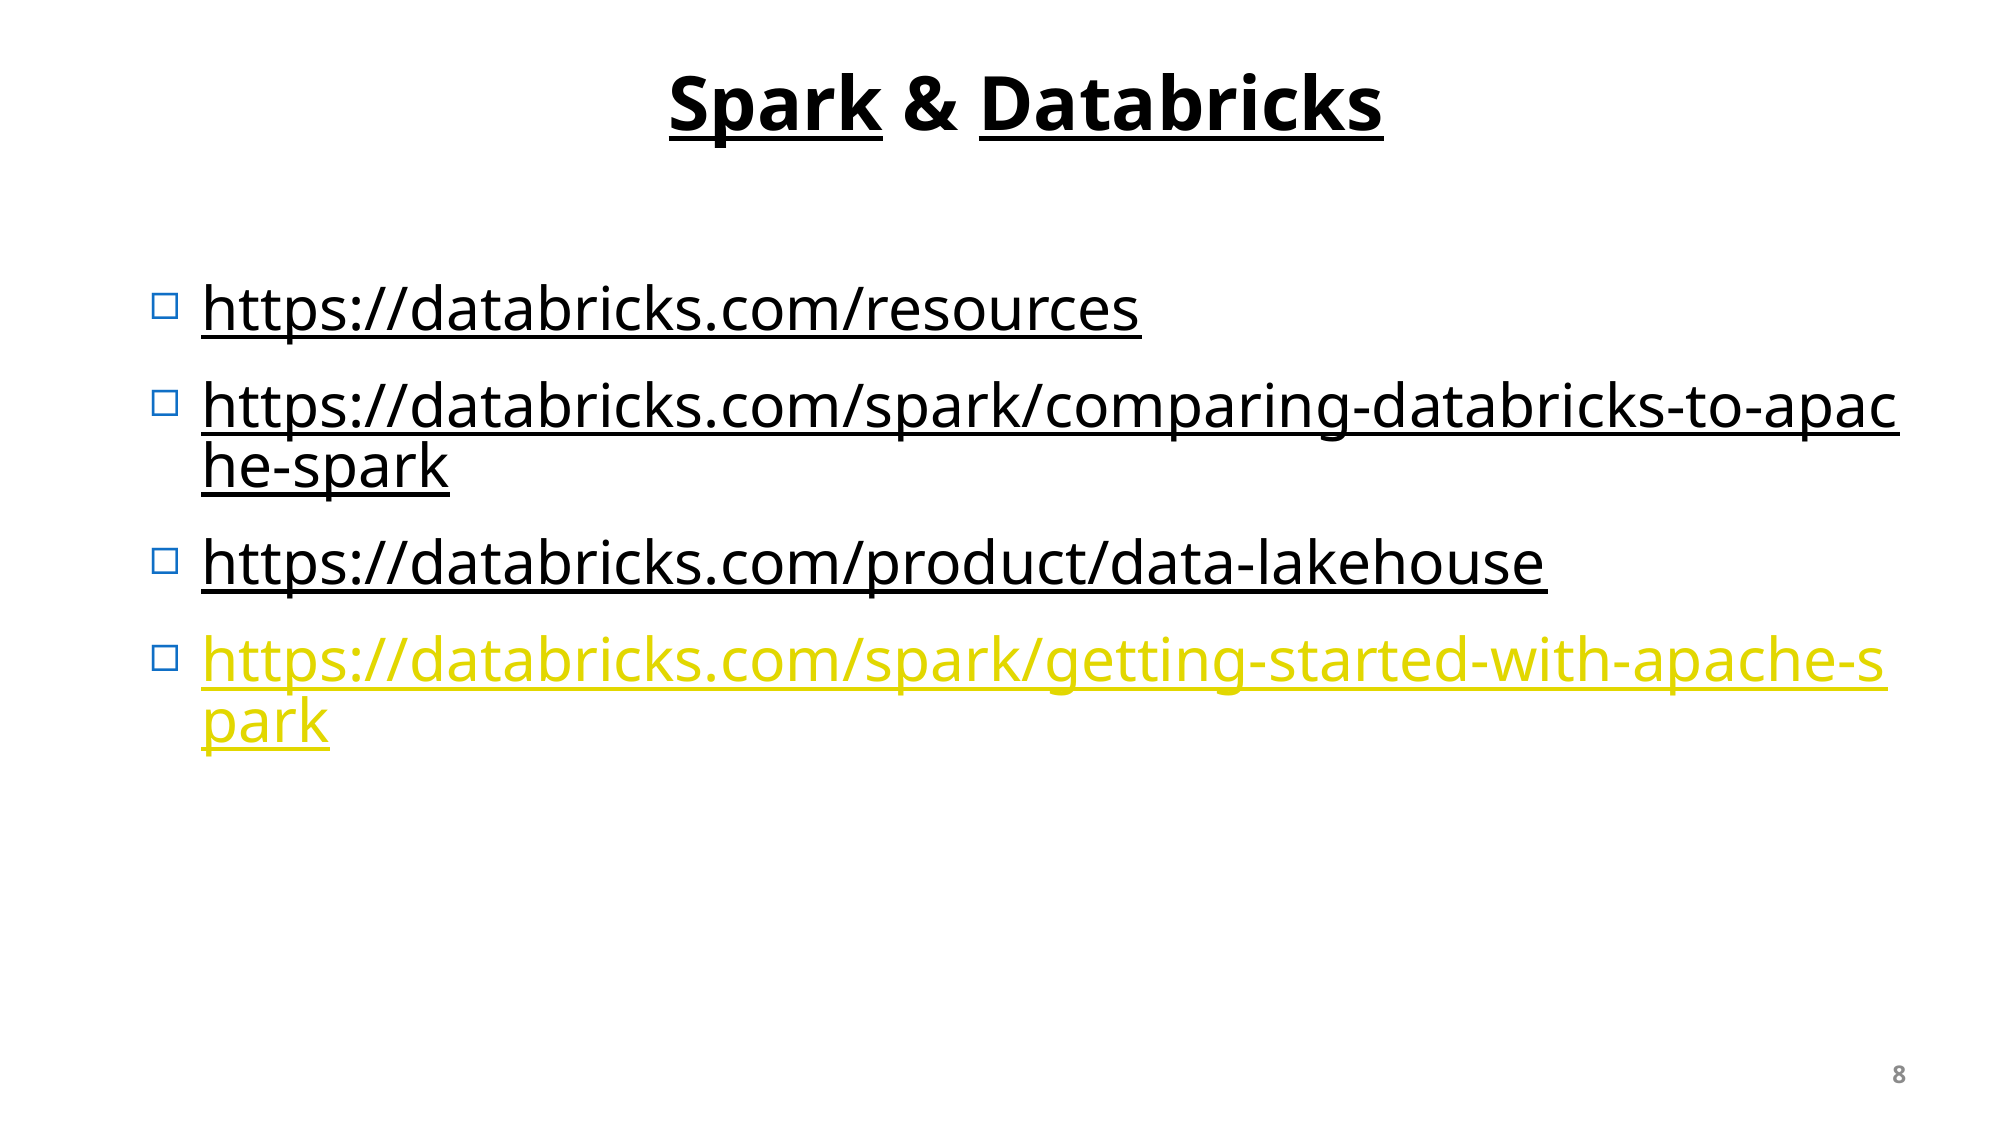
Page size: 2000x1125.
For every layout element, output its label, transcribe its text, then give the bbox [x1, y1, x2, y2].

list https://databricks.com/resources https://databricks.com/spark/comparing-databricks-to-apache-spark https://databricks.com/product/data-lakehouse https://databricks.com/spark/getting-started-with-apache-spark [133, 262, 1917, 1063]
title Spark & Databricks [134, 12, 1918, 200]
slide_number 8 [1799, 1051, 2000, 1097]
